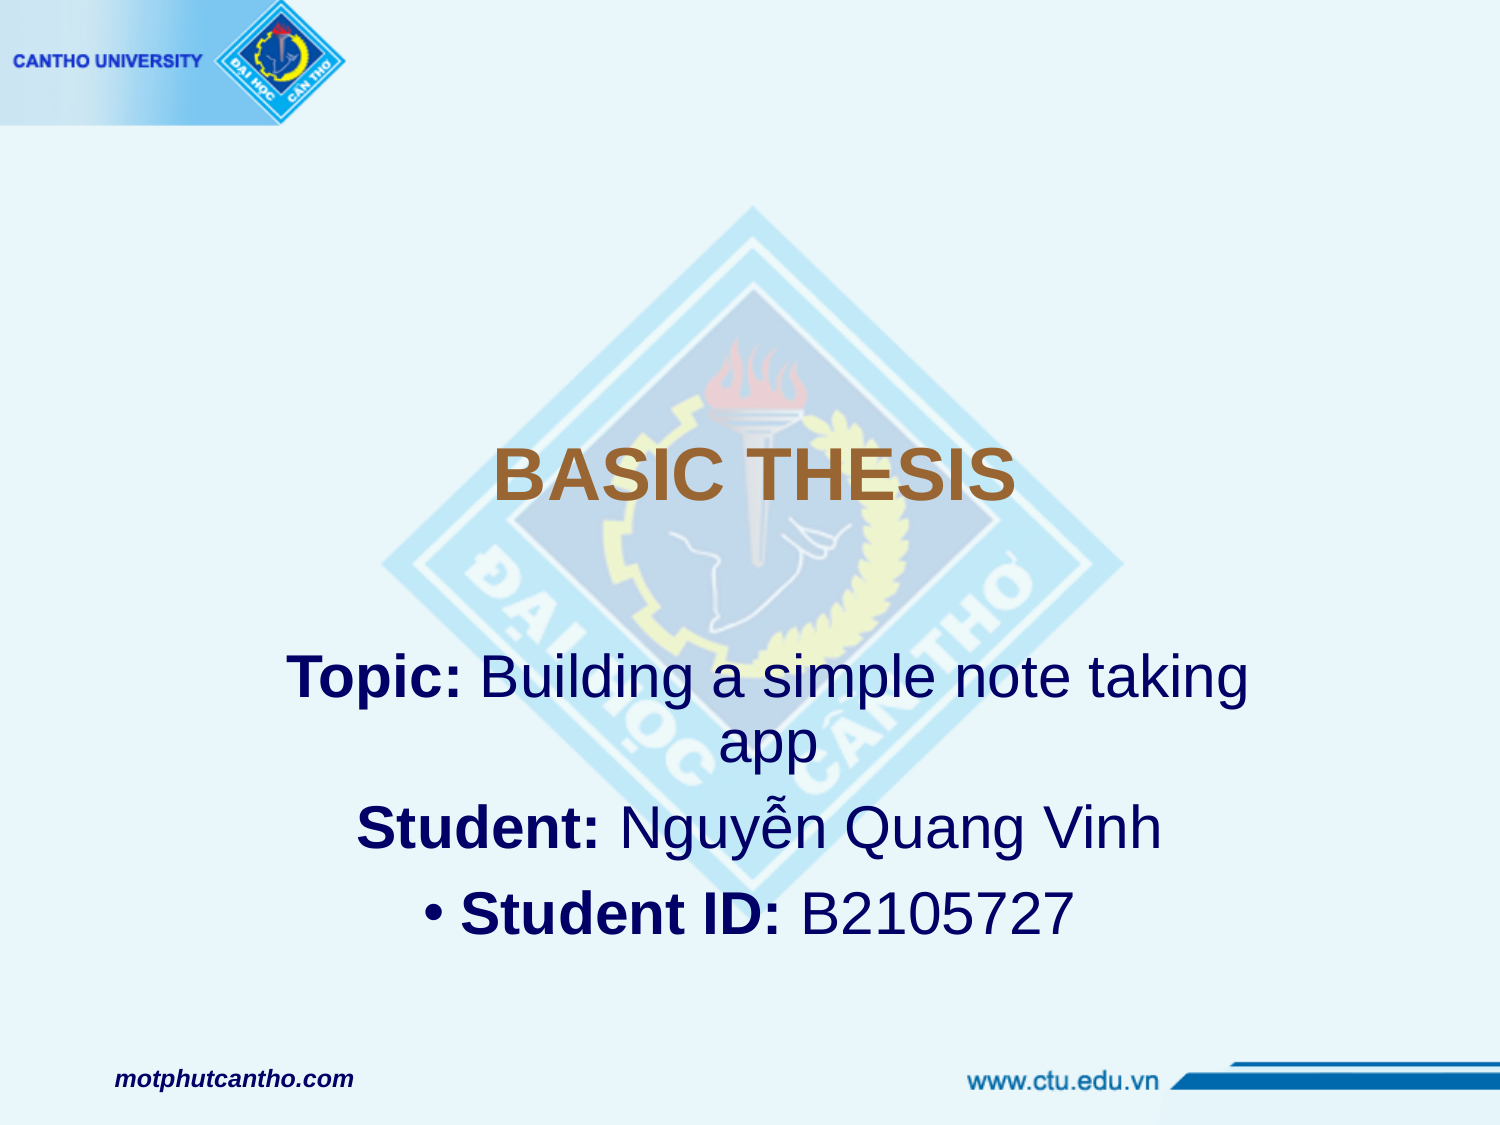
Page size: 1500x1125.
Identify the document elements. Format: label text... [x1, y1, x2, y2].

text_box motphutcantho.com [99, 1054, 675, 1100]
picture [222, 4, 341, 118]
subtitle Topic: Building a simple note taking app Student: Nguyễn Quang Vinh Student ID: B2105727 [225, 637, 1275, 925]
title BASIC THESIS [117, 349, 1393, 591]
picture [0, 0, 1500, 1125]
